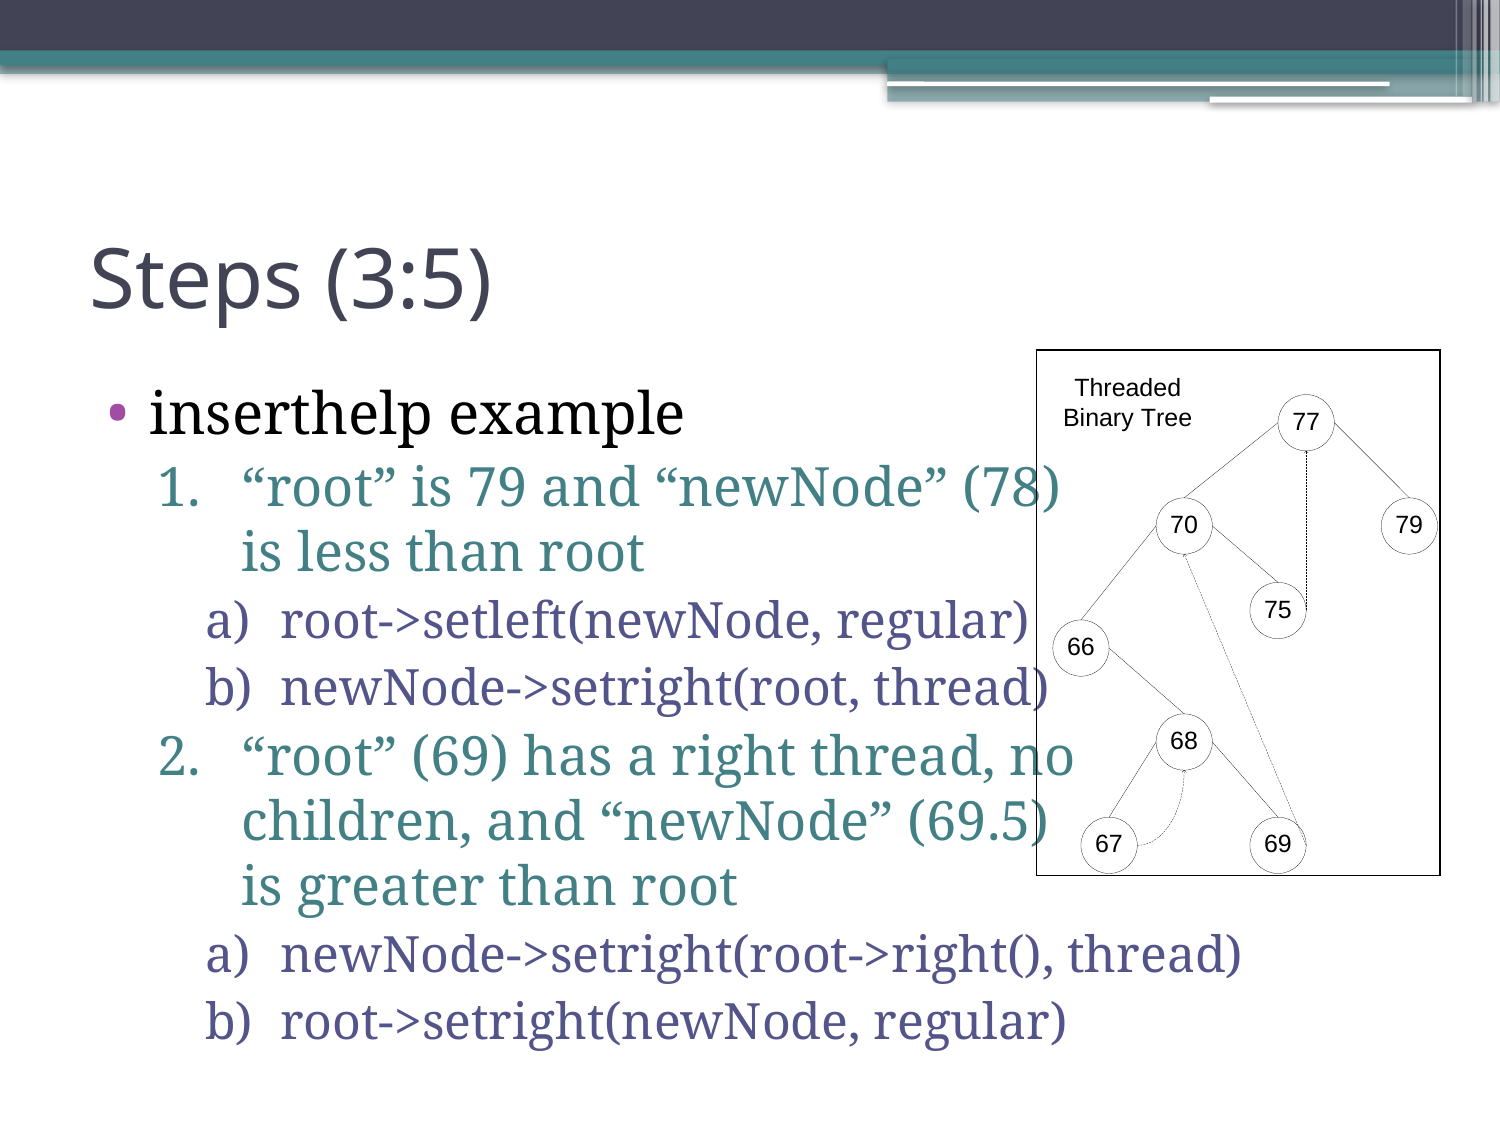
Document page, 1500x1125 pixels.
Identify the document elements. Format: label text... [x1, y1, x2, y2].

title Steps (3:5) [75, 187, 1425, 363]
list inserthelp example “root” is 79 and “newNode” (78) is less than root root->setleft(newNode, regular) newNode->setright(root, thread) “root” (69) has a right thread, no children, and “newNode” (69.5) is greater than root newNode->setright(root->right(), thread) root->setright(newNode, regular) [75, 368, 1425, 1079]
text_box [1037, 350, 1440, 876]
